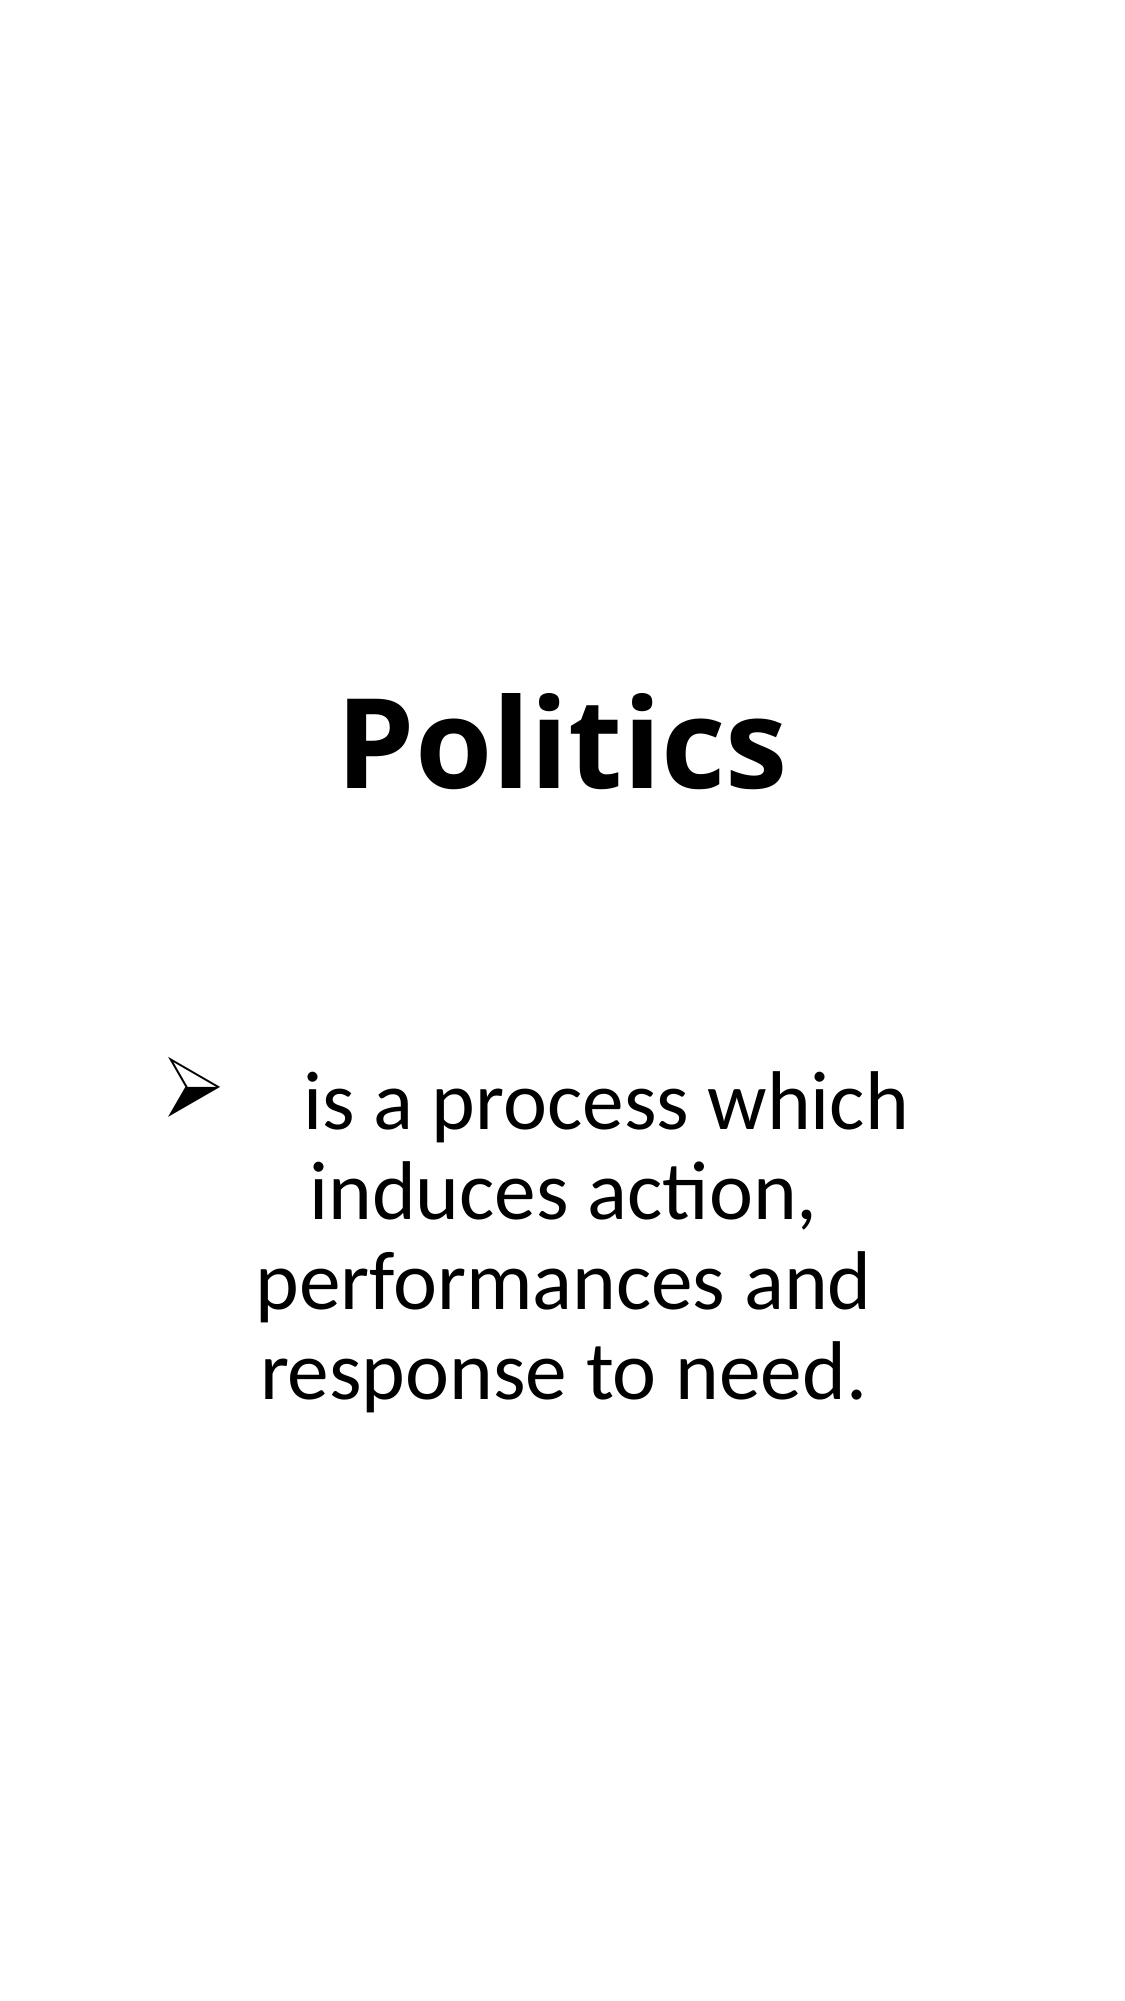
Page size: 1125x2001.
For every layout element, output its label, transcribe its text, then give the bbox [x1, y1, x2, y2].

title Politics [140, 327, 985, 824]
subtitle is a process which induces action, performances and response to need. [86, 1050, 985, 1547]
